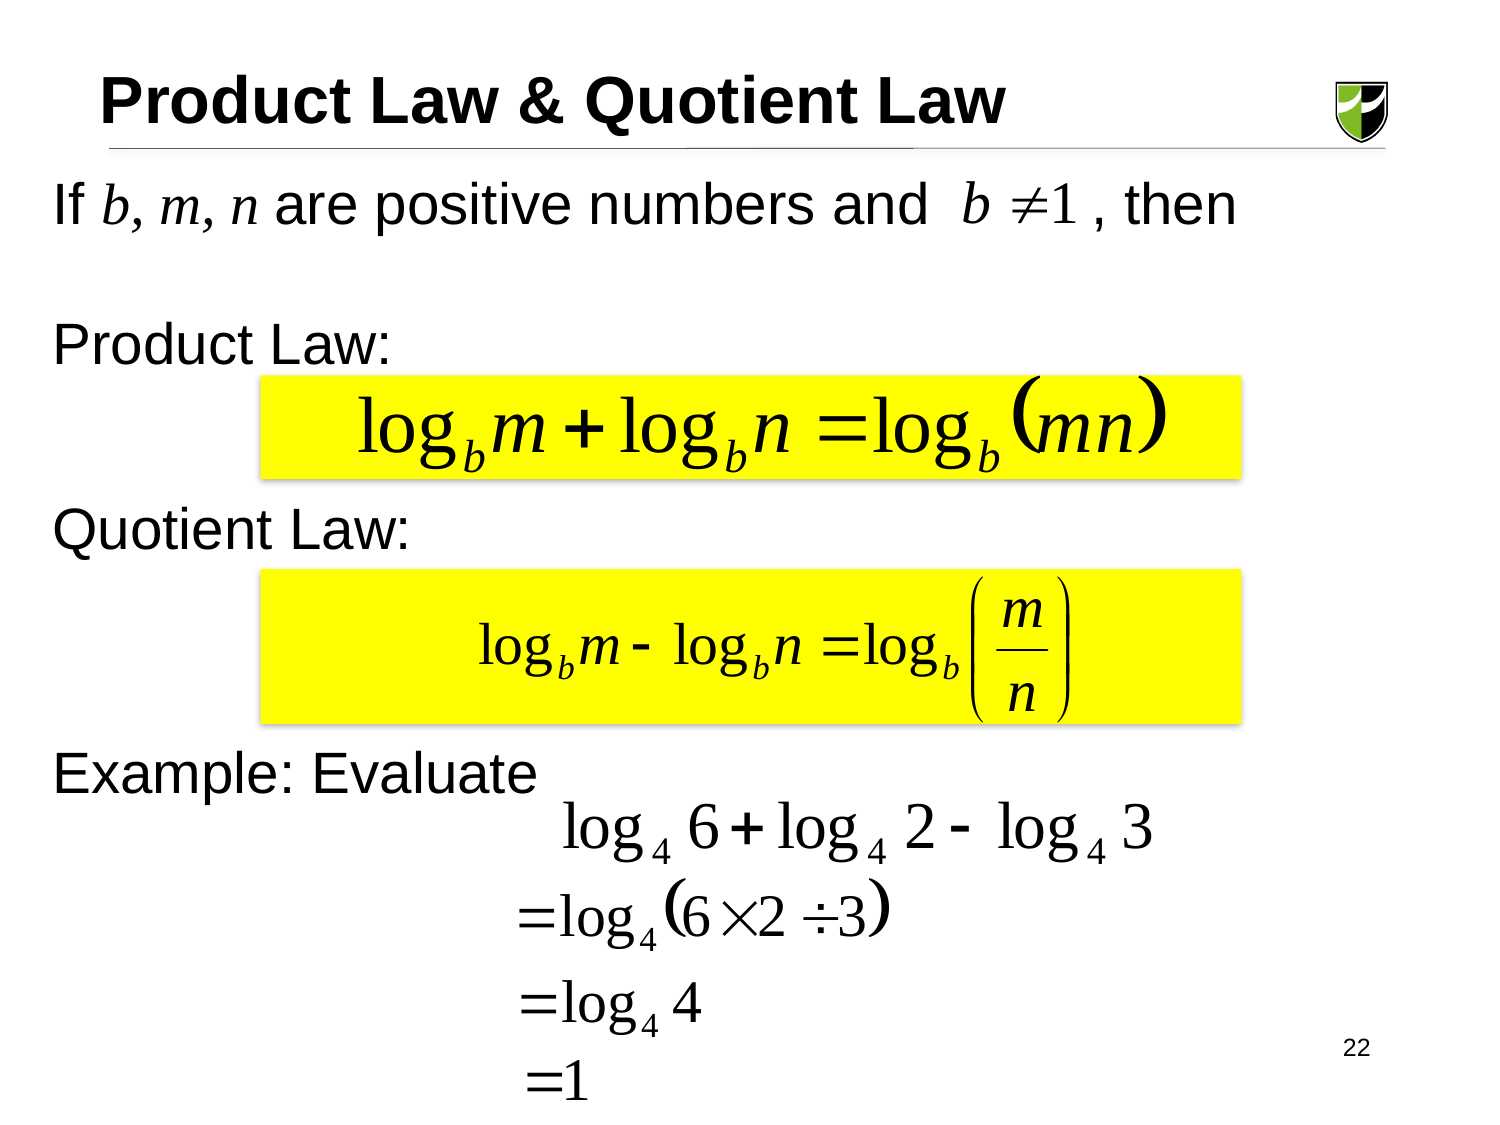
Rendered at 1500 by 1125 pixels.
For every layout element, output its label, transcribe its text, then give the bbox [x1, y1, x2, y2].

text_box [512, 1044, 598, 1111]
slide_number 22 [1035, 1024, 1386, 1085]
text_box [505, 961, 711, 1048]
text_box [346, 372, 1172, 493]
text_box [504, 875, 895, 963]
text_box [953, 168, 1084, 240]
text_box Product Law & Quotient Law [84, 49, 1462, 158]
text_box If b, m, n are positive numbers and , then Product Law: Quotient Law: Example: Evaluate [37, 158, 1462, 1089]
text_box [553, 781, 1166, 877]
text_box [470, 565, 1090, 735]
